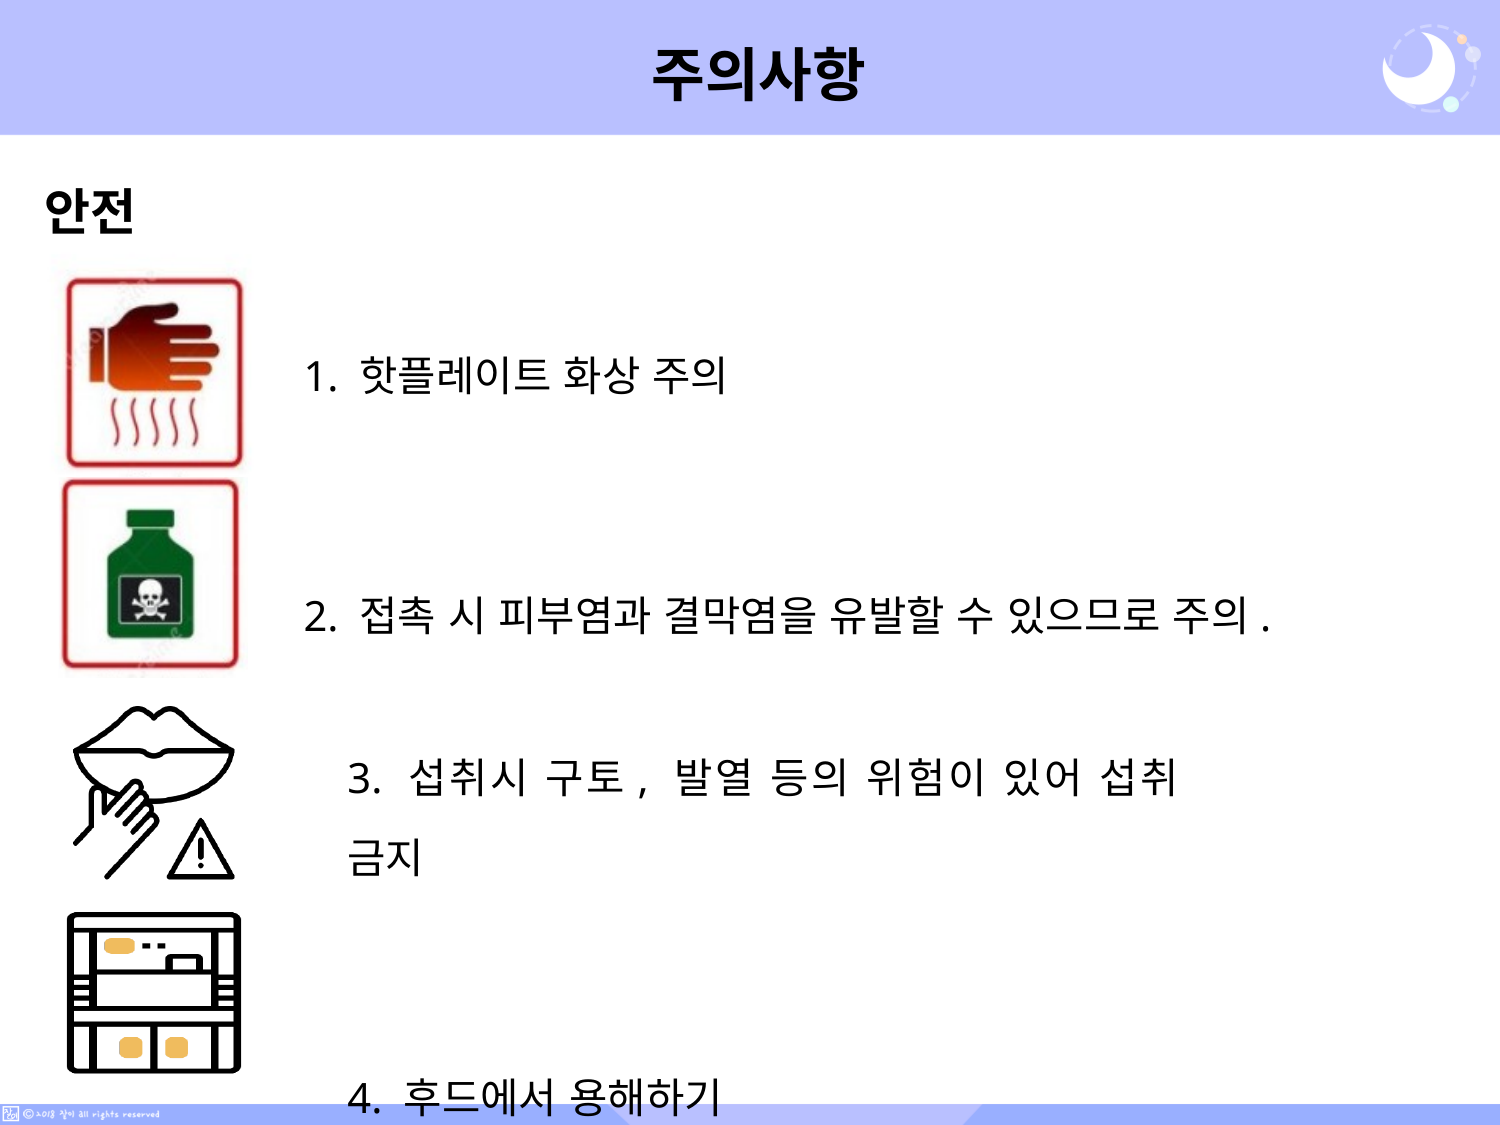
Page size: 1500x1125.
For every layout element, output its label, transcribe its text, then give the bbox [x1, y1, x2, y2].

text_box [47, 248, 260, 882]
picture [0, 0, 1500, 1125]
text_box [288, 311, 1482, 1104]
text_box 주의사항 [636, 30, 881, 116]
text_box 안전 [29, 172, 278, 248]
